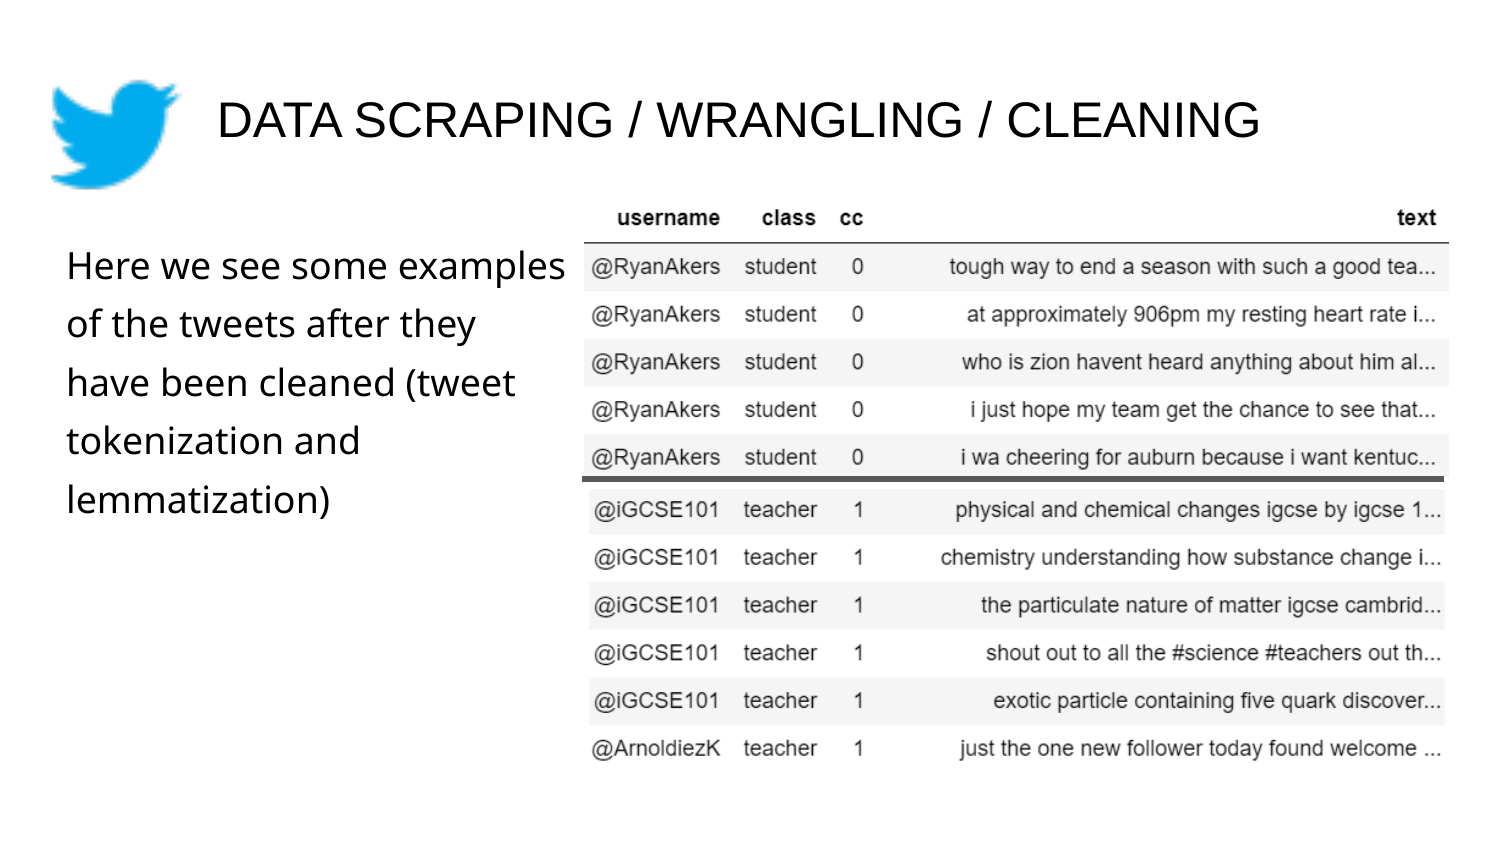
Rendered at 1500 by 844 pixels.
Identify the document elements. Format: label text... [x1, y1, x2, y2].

picture [588, 489, 1445, 774]
title DATA SCRAPING / WRANGLING / CLEANING [201, 72, 1449, 167]
picture [584, 202, 1450, 477]
picture [50, 72, 182, 204]
list Here we see some examples of the tweets after they have been cleaned (tweet tokenization and lemmatization) [51, 213, 585, 750]
